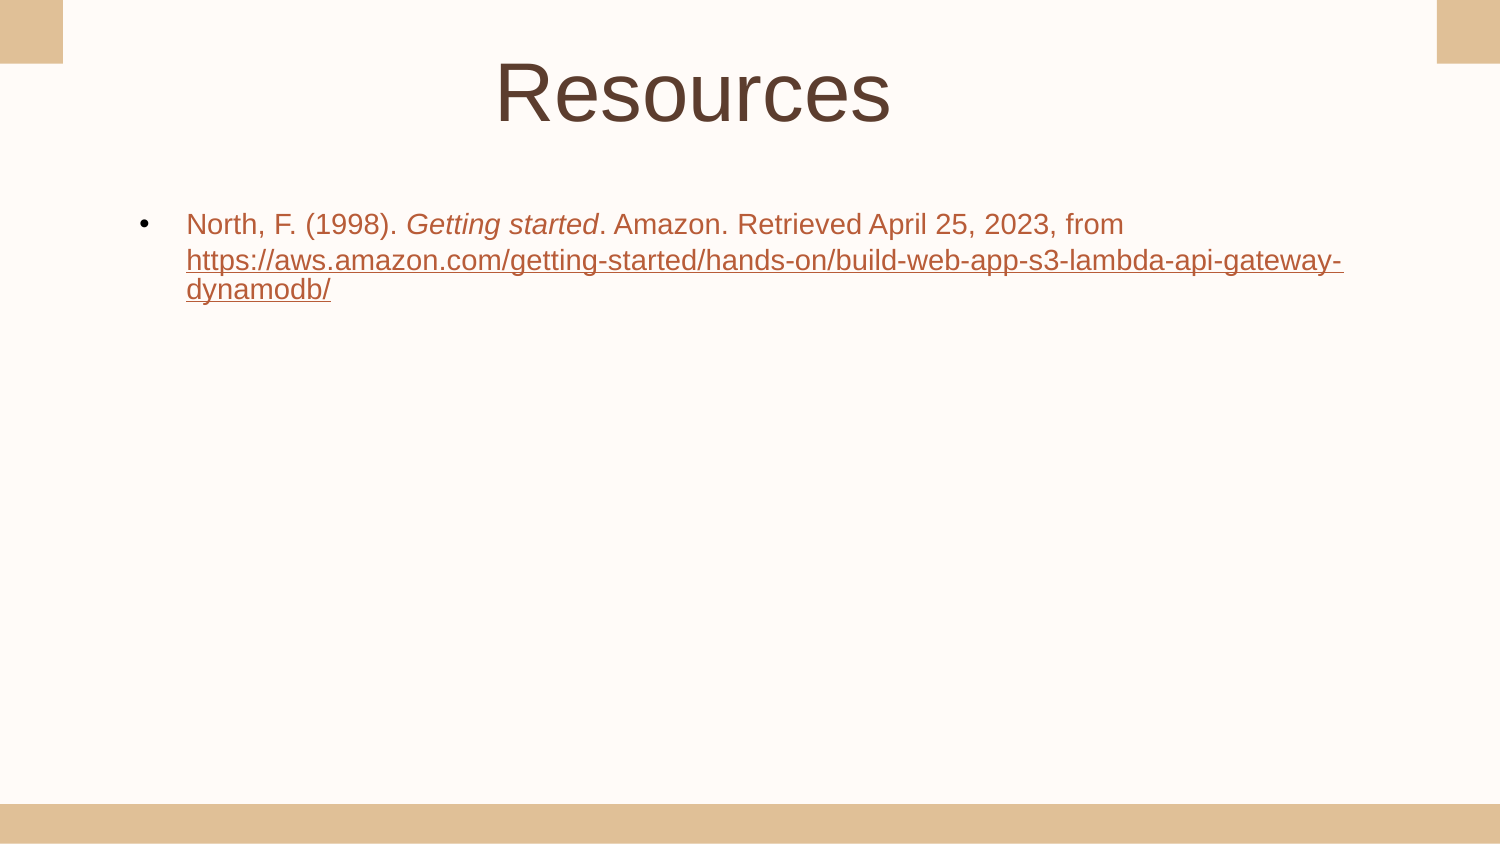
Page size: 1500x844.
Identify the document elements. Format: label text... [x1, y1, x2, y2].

text_box North, F. (1998). Getting started. Amazon. Retrieved April 25, 2023, from https://aws.amazon.com/getting-started/hands-on/build-web-app-s3-lambda-api-gateway-dynamodb/ [124, 198, 1375, 354]
text_box Resources [479, 30, 935, 146]
